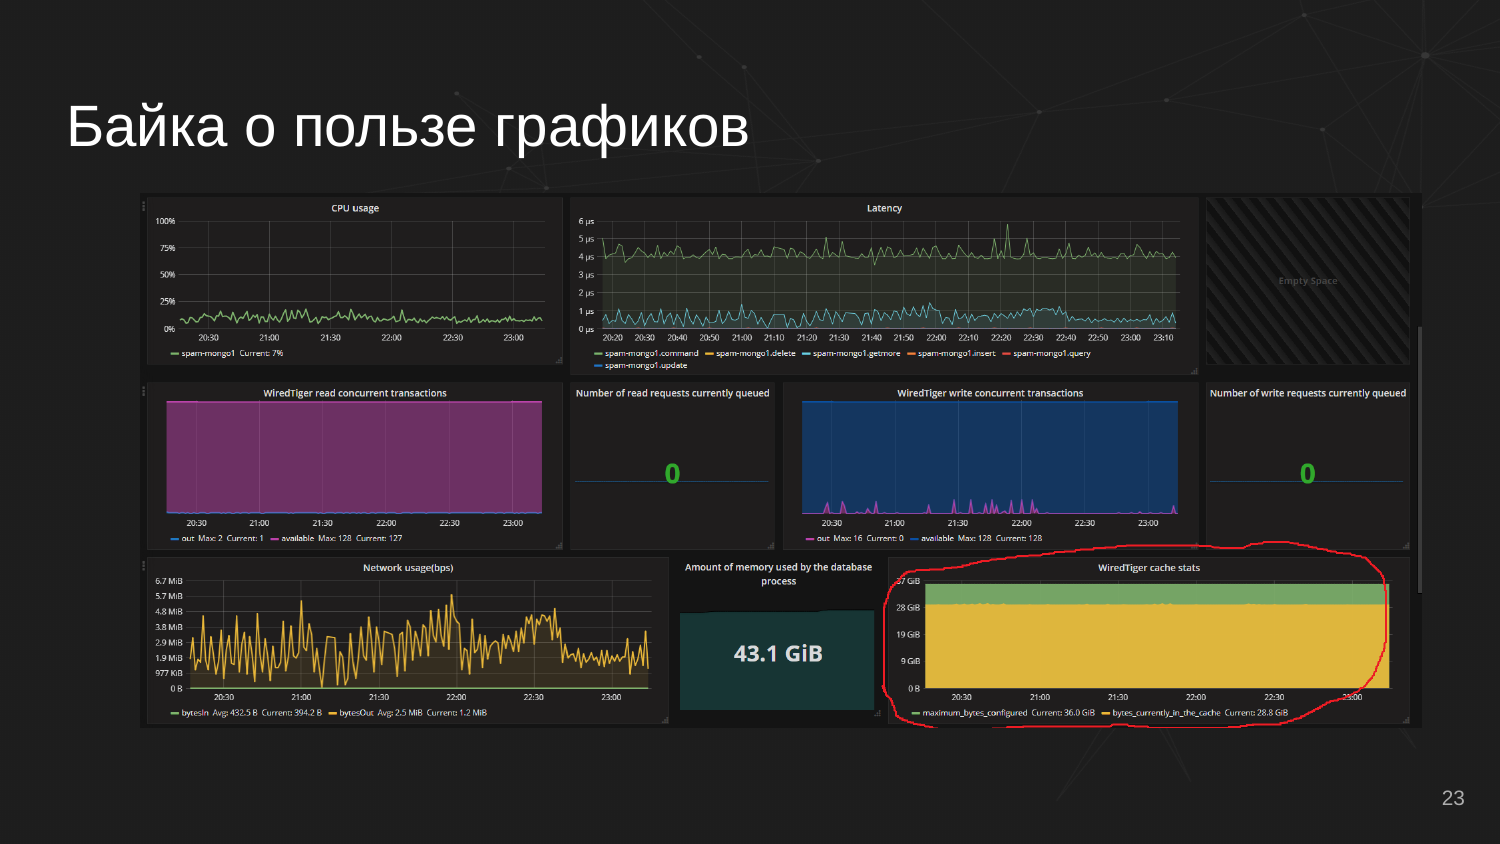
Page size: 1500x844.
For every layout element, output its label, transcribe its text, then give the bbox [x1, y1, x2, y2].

slide_number 23 [1389, 764, 1480, 830]
picture [0, 0, 1500, 844]
title Байка о пользе графиков [51, 72, 1449, 167]
